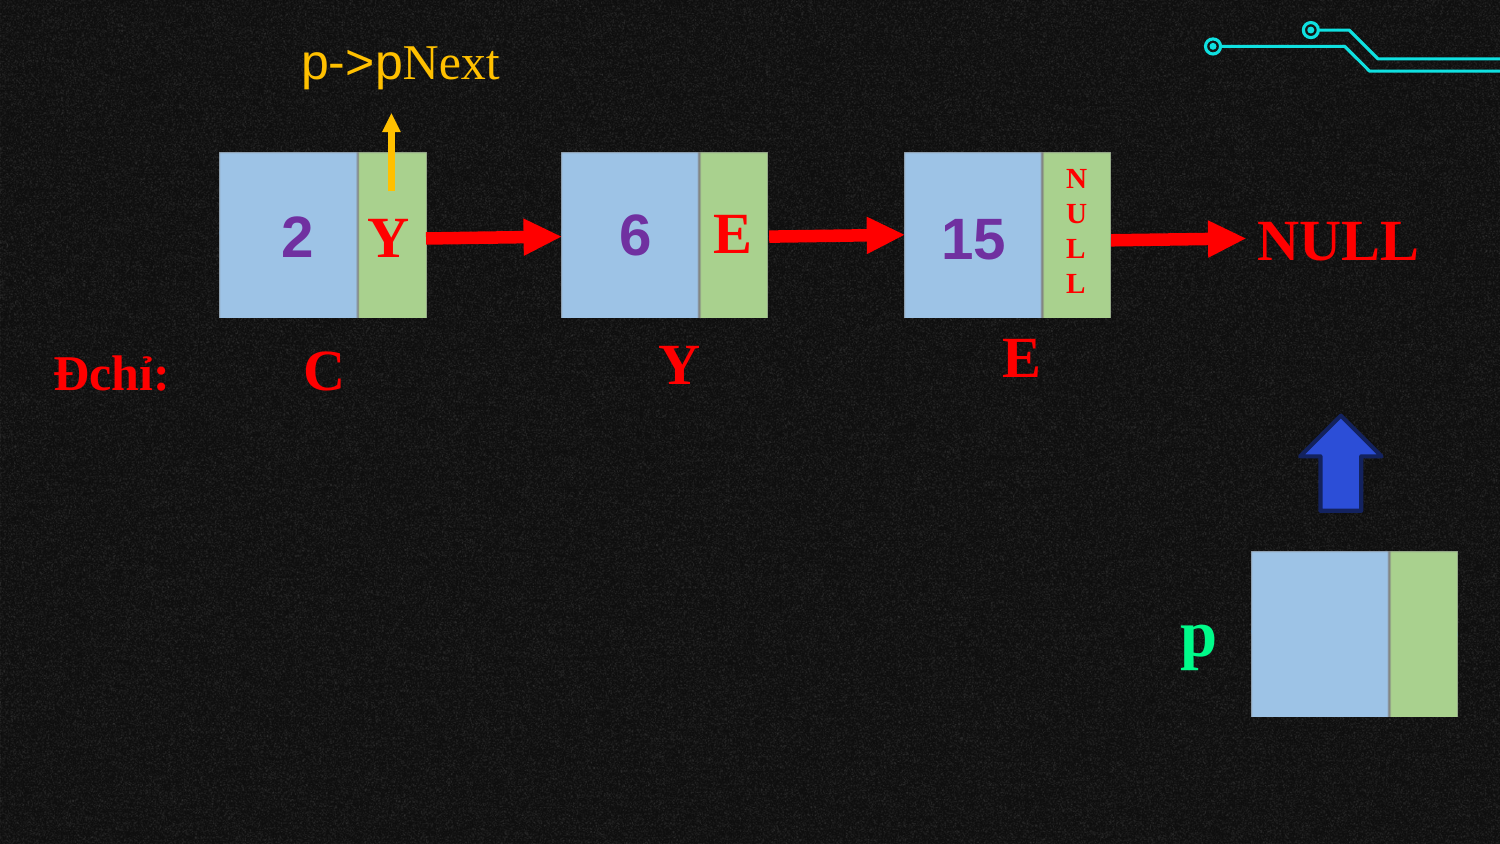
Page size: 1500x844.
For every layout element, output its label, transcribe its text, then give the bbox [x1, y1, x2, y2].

text_box Đchỉ: [38, 332, 186, 408]
picture [903, 151, 1112, 318]
text_box p [1165, 582, 1233, 677]
text_box C [288, 328, 361, 410]
text_box [1298, 413, 1384, 513]
picture [1251, 551, 1459, 718]
text_box NULL [1243, 194, 1435, 280]
picture [560, 152, 768, 319]
text_box Y [643, 328, 716, 404]
text_box E [987, 326, 1057, 397]
text_box p->pNext [286, 21, 515, 97]
picture [219, 152, 427, 319]
